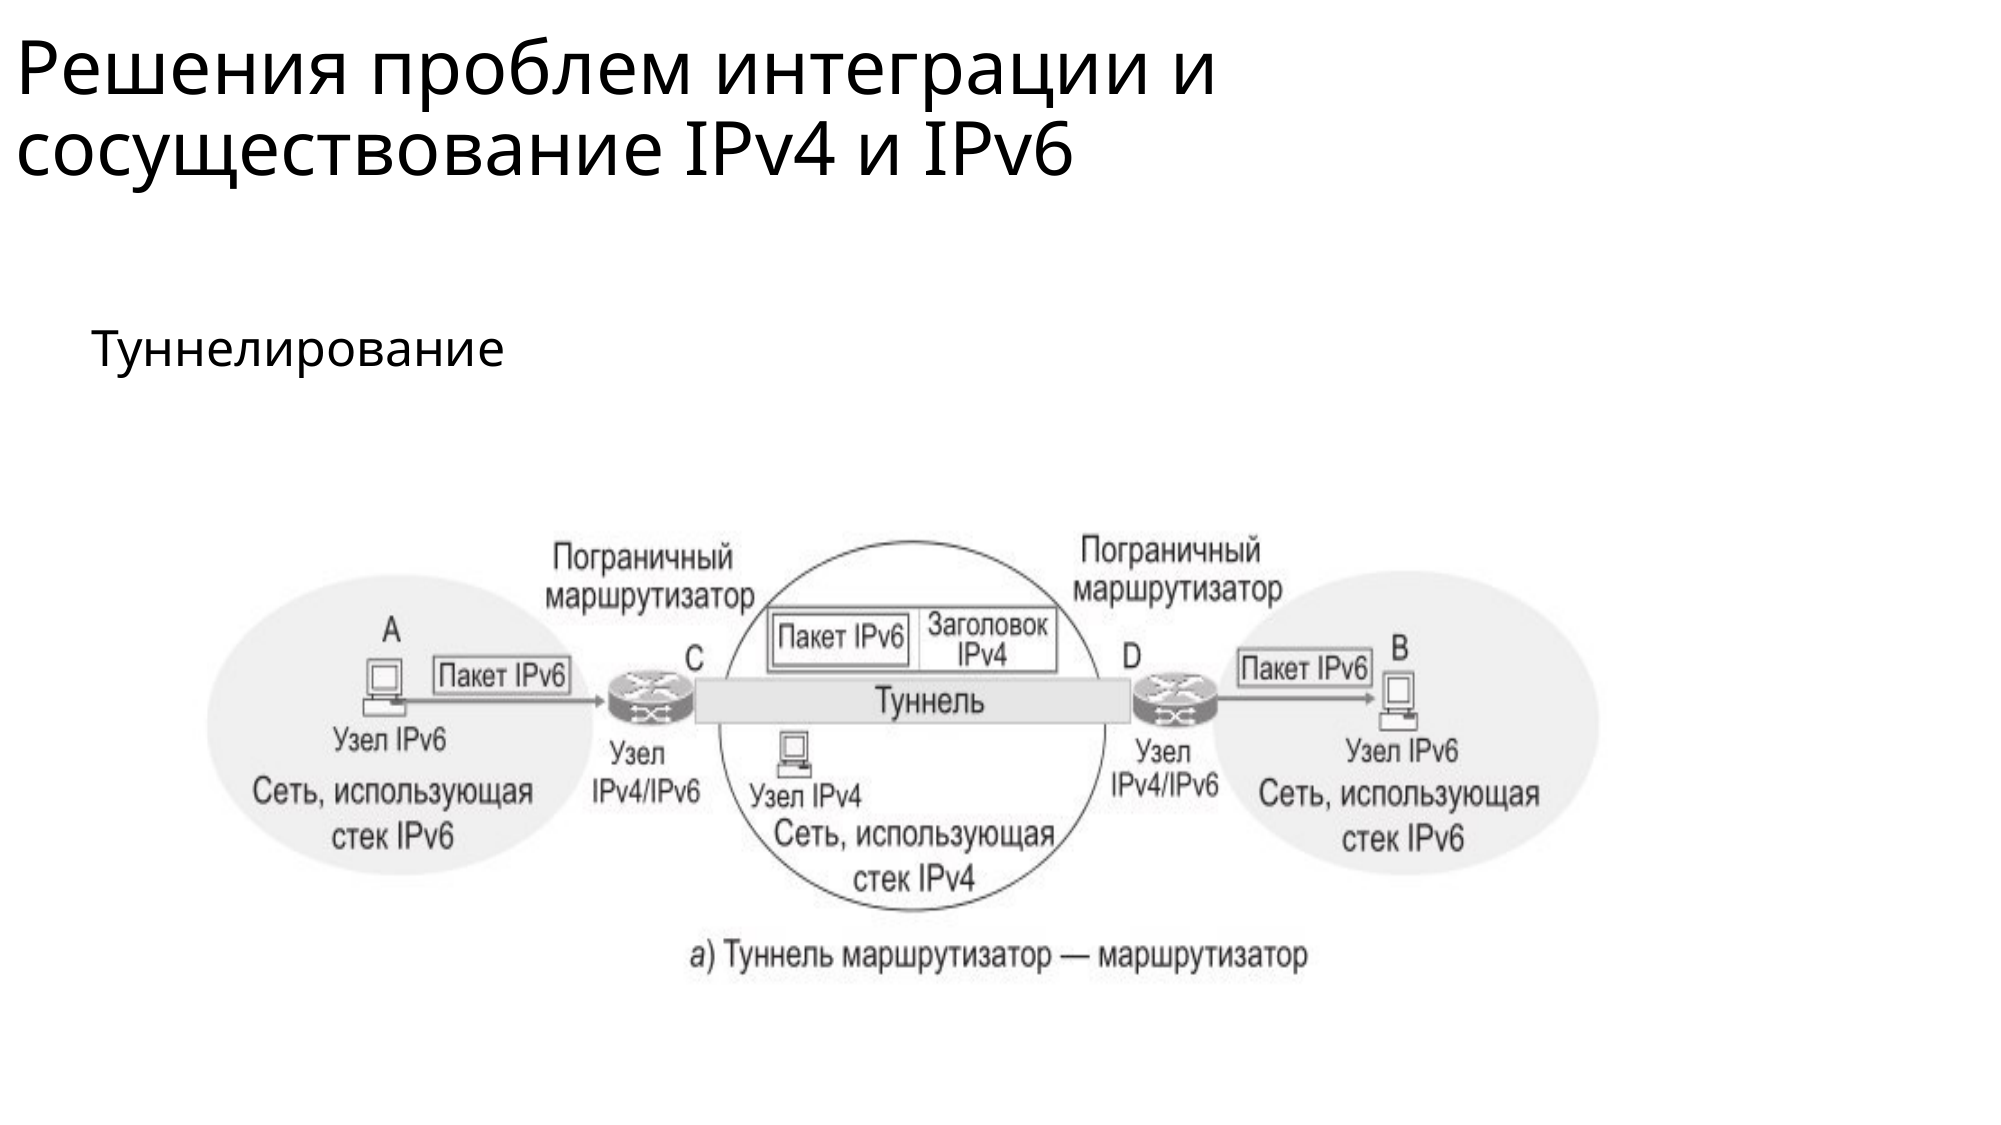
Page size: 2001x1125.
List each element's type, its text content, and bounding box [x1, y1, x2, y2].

picture [178, 475, 1618, 997]
text_box Туннелирование [76, 308, 1092, 384]
title Решения проблем интеграции и сосуществование IPv4 и IPv6 [0, 3, 1796, 218]
